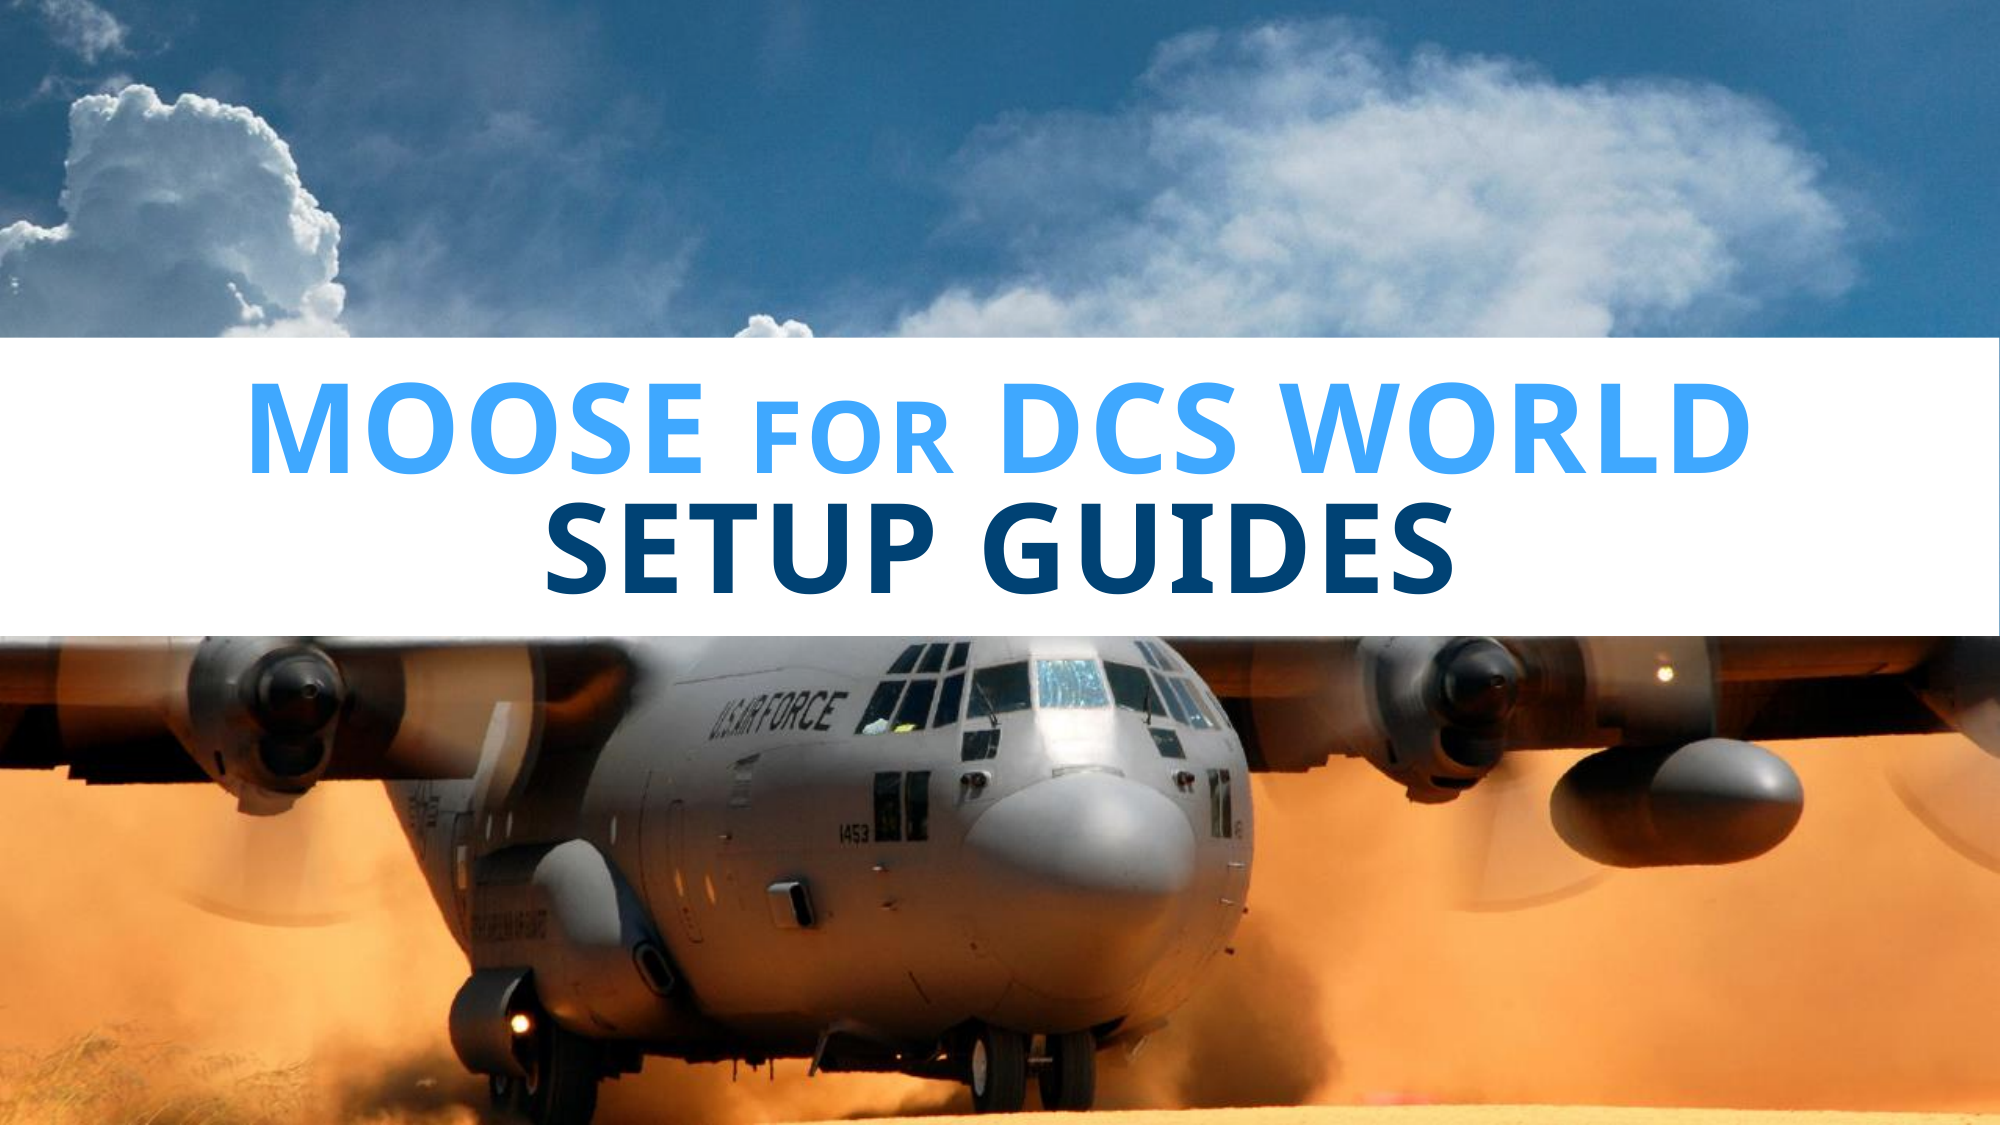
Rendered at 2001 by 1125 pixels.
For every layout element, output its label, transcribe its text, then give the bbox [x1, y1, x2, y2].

picture [0, 636, 2000, 1125]
title moose for dcs world setup guides [60, 355, 1942, 641]
subtitle [249, 879, 1750, 1094]
